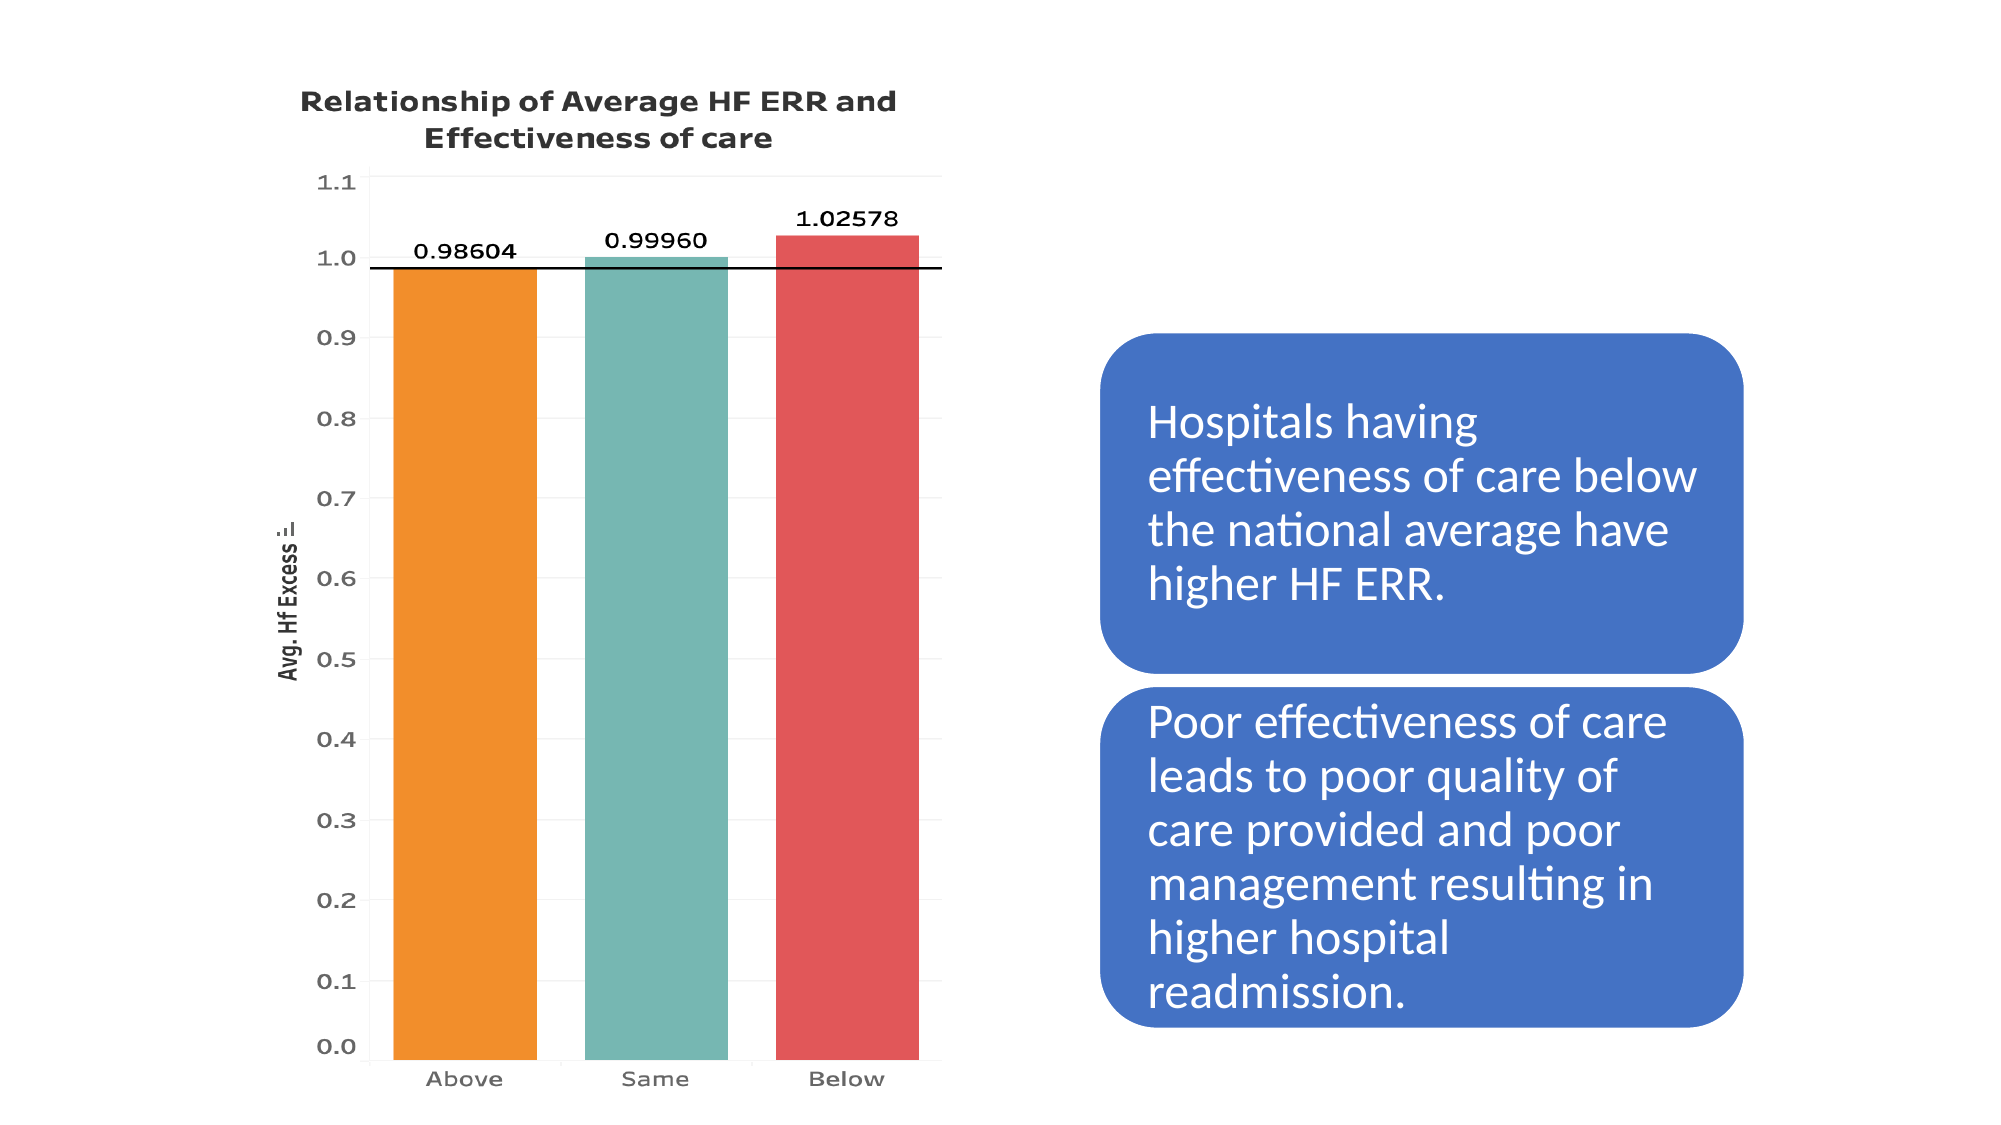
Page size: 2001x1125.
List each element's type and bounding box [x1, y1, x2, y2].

list [1099, 297, 1745, 1064]
picture [255, 73, 942, 1095]
